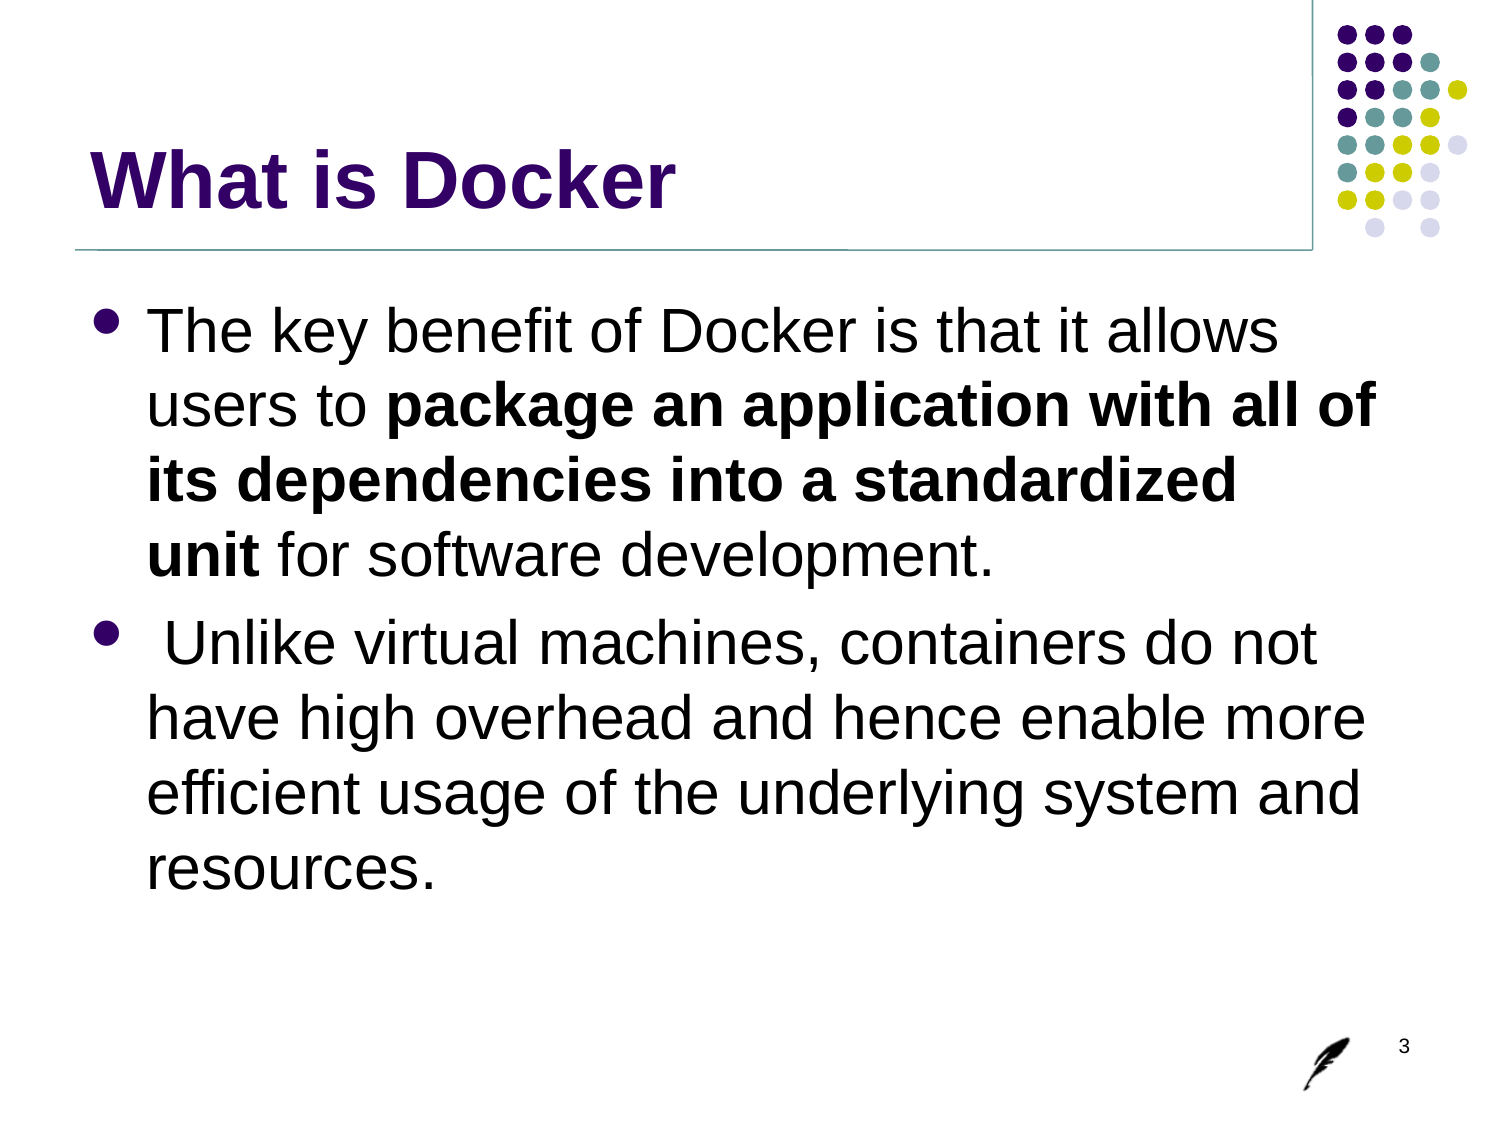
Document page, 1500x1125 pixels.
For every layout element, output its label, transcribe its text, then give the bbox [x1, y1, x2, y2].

list The key benefit of Docker is that it allows users to package an application with all of its dependencies into a standardized unit for software development. Unlike virtual machines, containers do not have high overhead and hence enable more efficient usage of the underlying system and resources. [75, 282, 1425, 1006]
slide_number 3 [1074, 1025, 1425, 1100]
title What is Docker [75, 20, 1313, 233]
